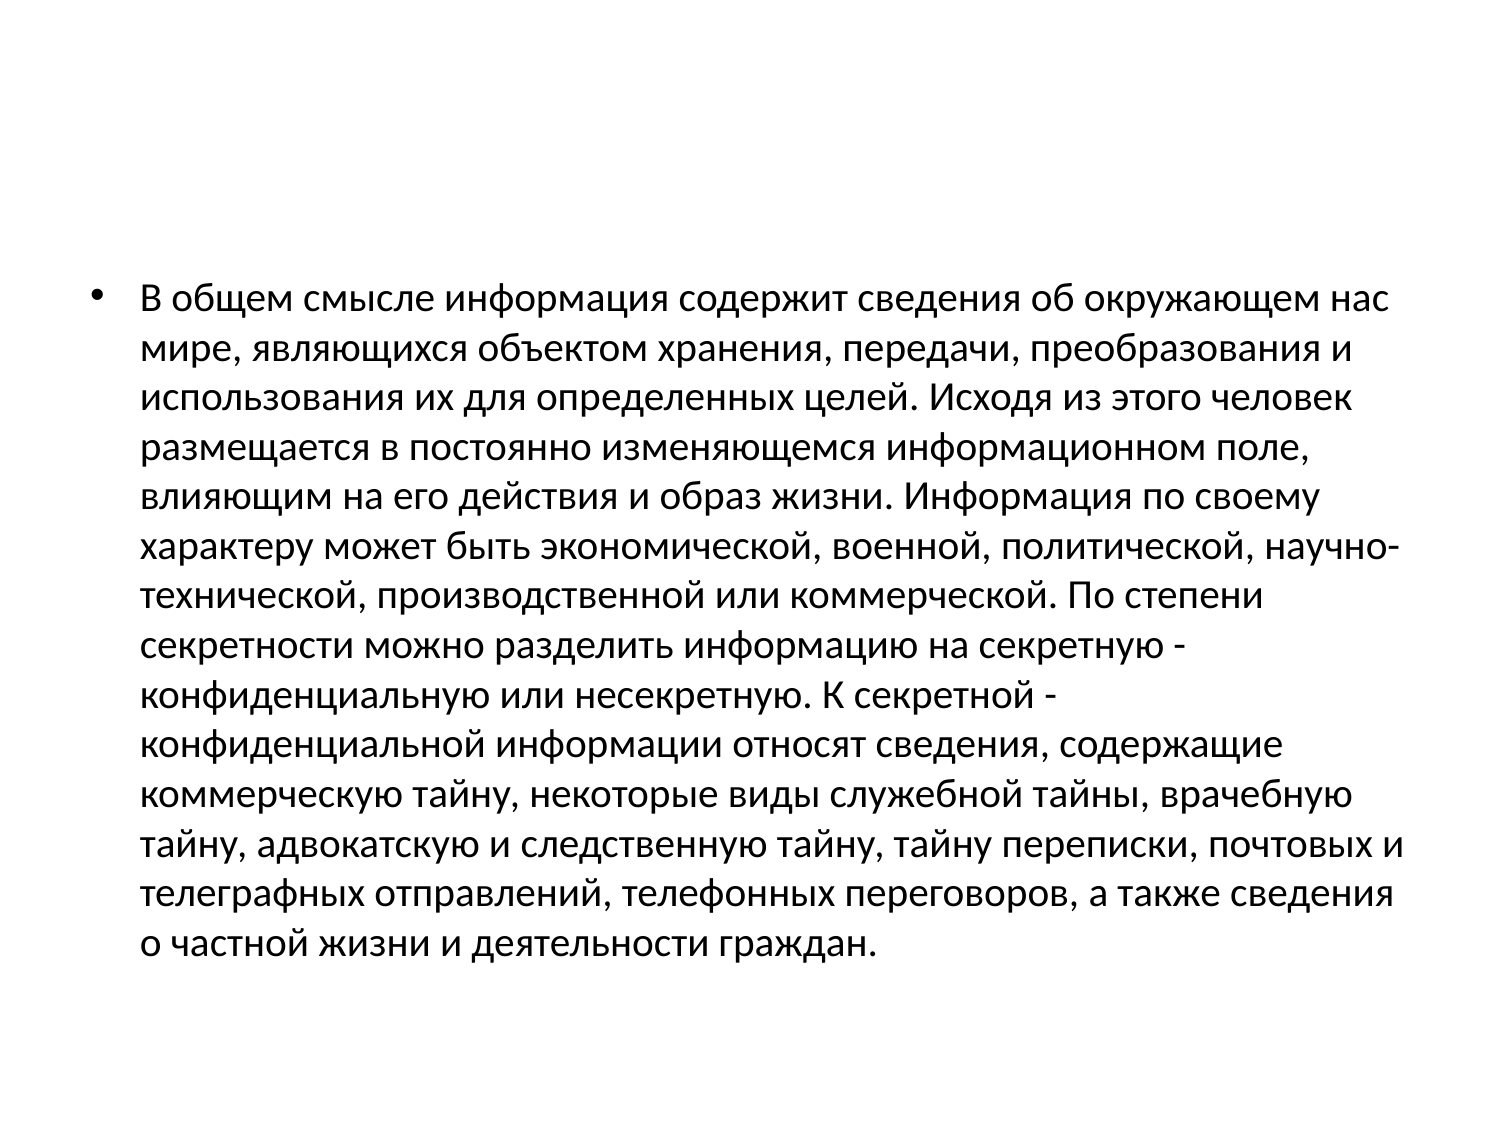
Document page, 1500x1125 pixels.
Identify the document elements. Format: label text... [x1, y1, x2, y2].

list В общем смысле информация содержит сведения об окружающем нас мире, являющихся объектом хранения, передачи, преобразования и использования их для определенных целей. Исходя из этого человек размещается в постоянно изменяющемся информационном поле, влияющим на его действия и образ жизни. Информация по своему характеру может быть экономической, военной, политической, научно-технической, производственной или коммерческой. По степени секретности можно разделить информацию на секретную - конфиденциальную или несекретную. К секретной - конфиденциальной информации относят сведения, содержащие коммерческую тайну, некоторые виды служебной тайны, врачебную тайну, адвокатскую и следственную тайну, тайну переписки, почтовых и телеграфных отправлений, телефонных переговоров, а также сведения о частной жизни и деятельности граждан. [75, 262, 1425, 1005]
